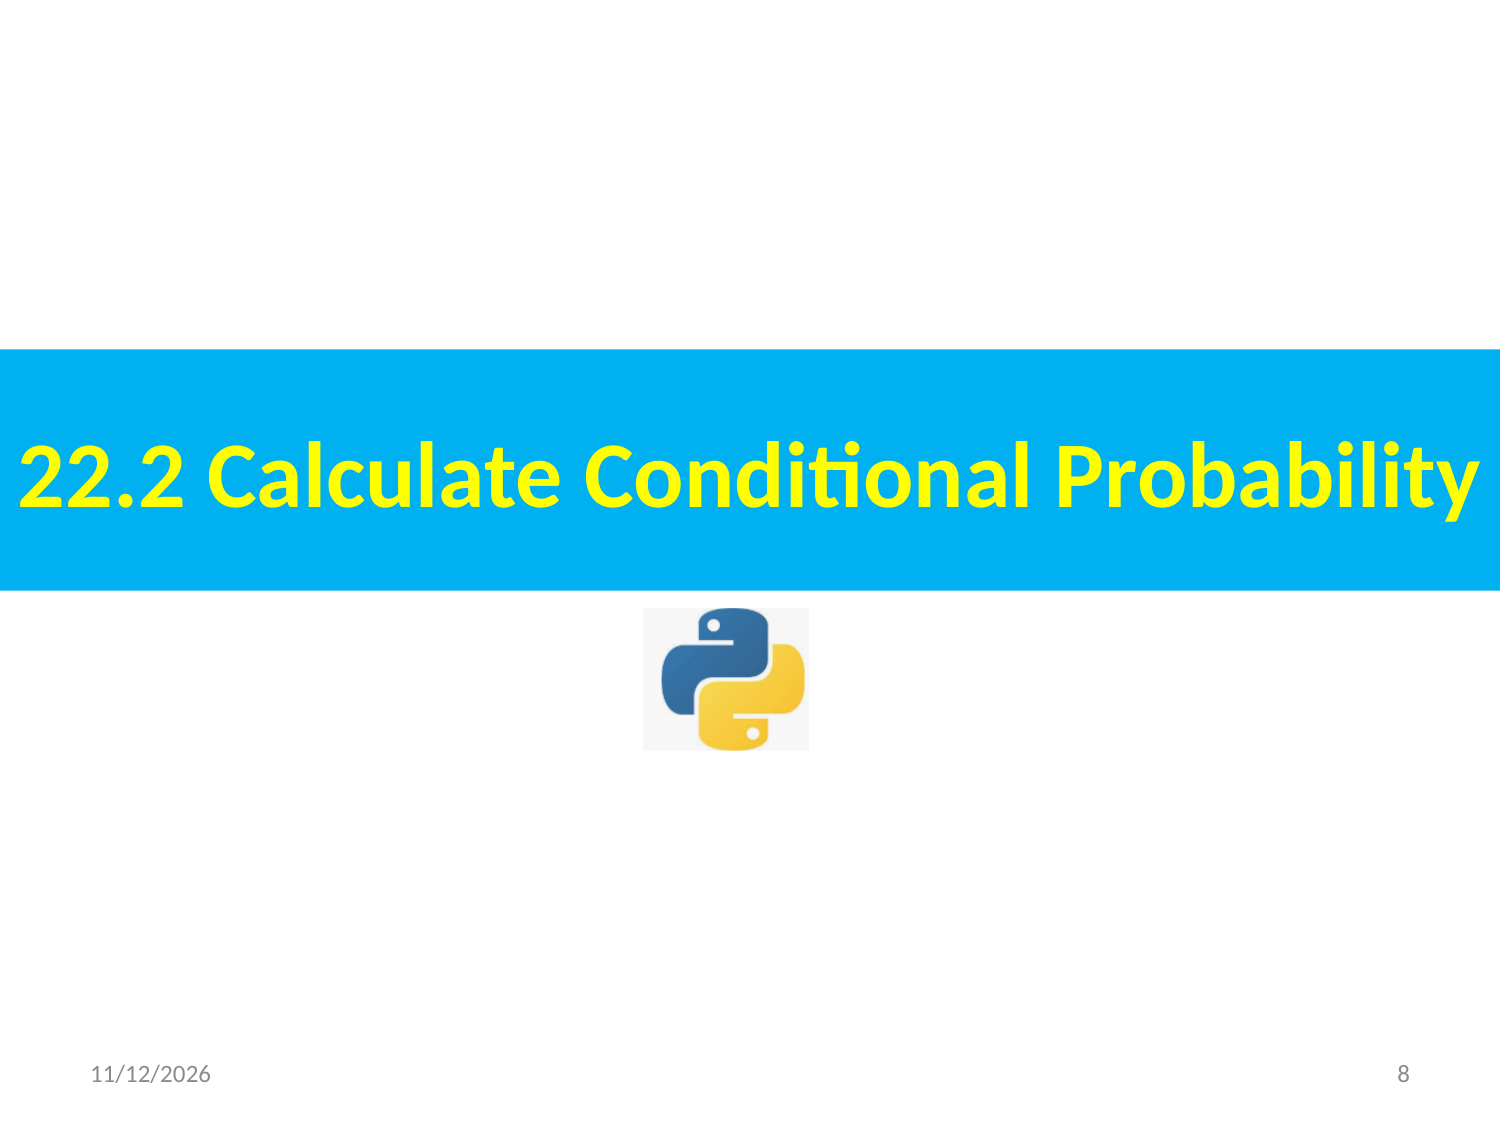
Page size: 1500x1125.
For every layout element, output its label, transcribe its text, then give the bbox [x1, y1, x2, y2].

title 22.2 Calculate Conditional Probability [0, 349, 1500, 591]
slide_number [75, 1042, 425, 1103]
slide_number 8 [1074, 1042, 1425, 1103]
picture [643, 606, 809, 752]
